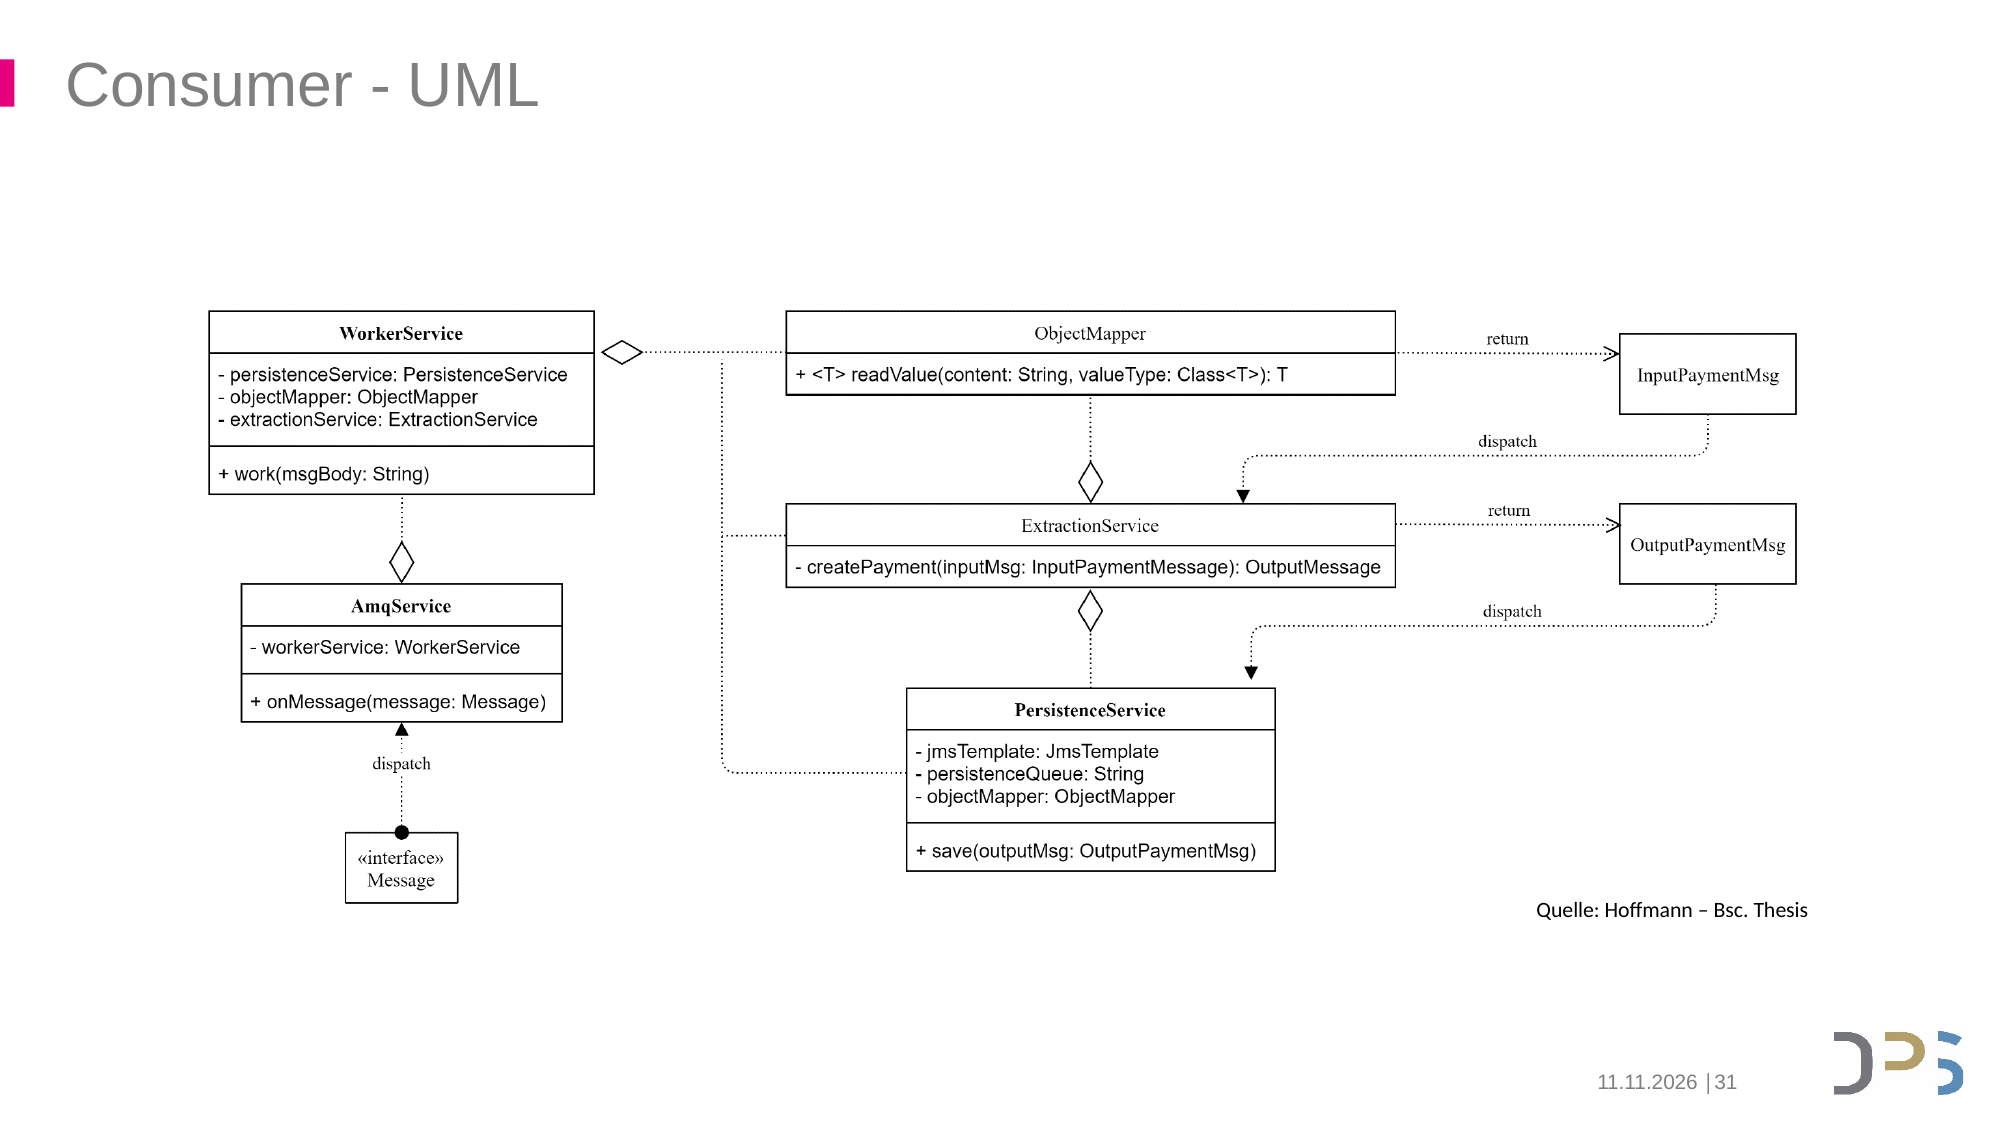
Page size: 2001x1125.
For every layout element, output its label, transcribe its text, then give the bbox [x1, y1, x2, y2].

title Consumer - UML [35, 52, 1384, 115]
text_box Quelle: Hoffmann – Bsc. Thesis [1383, 888, 1824, 930]
slide_number 31 [1714, 1066, 1771, 1097]
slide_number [1552, 1067, 1698, 1097]
picture [1834, 1031, 1964, 1095]
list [197, 299, 1803, 910]
